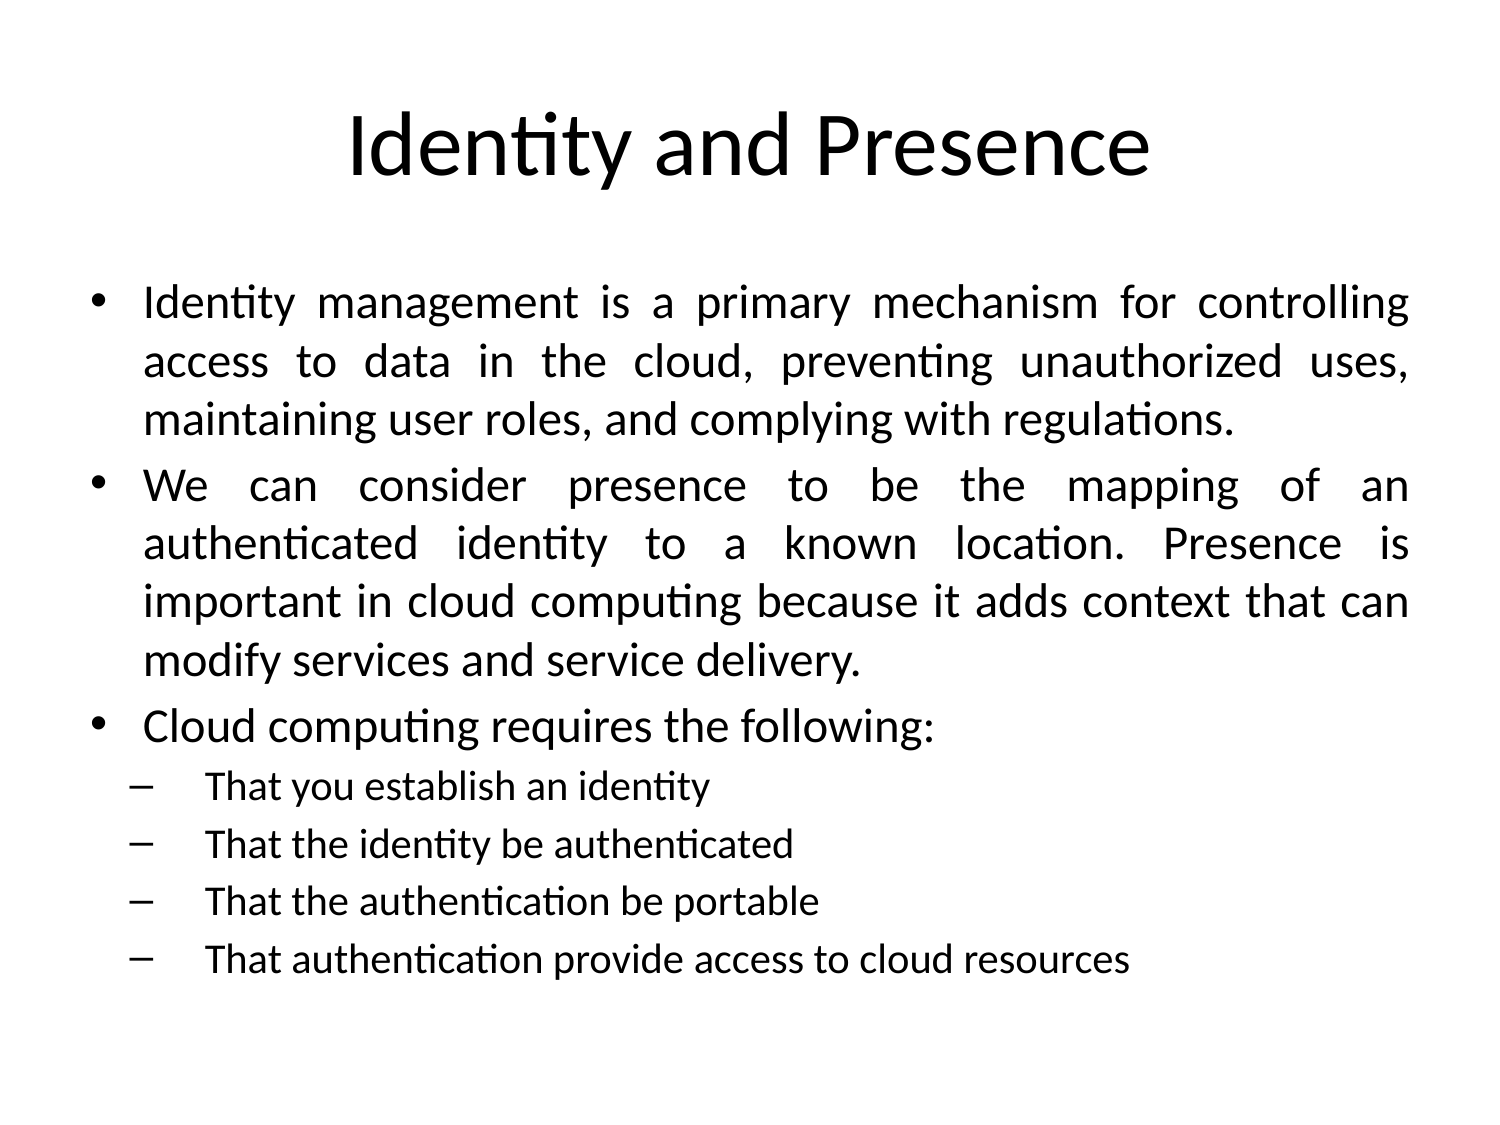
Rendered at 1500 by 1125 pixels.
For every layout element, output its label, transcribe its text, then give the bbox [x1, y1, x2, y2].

list Identity management is a primary mechanism for controlling access to data in the cloud, preventing unauthorized uses, maintaining user roles, and complying with regulations. We can consider presence to be the mapping of an authenticated identity to a known location. Presence is important in cloud computing because it adds context that can modify services and service delivery. Cloud computing requires the following: That you establish an identity That the identity be authenticated That the authentication be portable That authentication provide access to cloud resources [75, 262, 1425, 1005]
title Identity and Presence [75, 45, 1425, 233]
